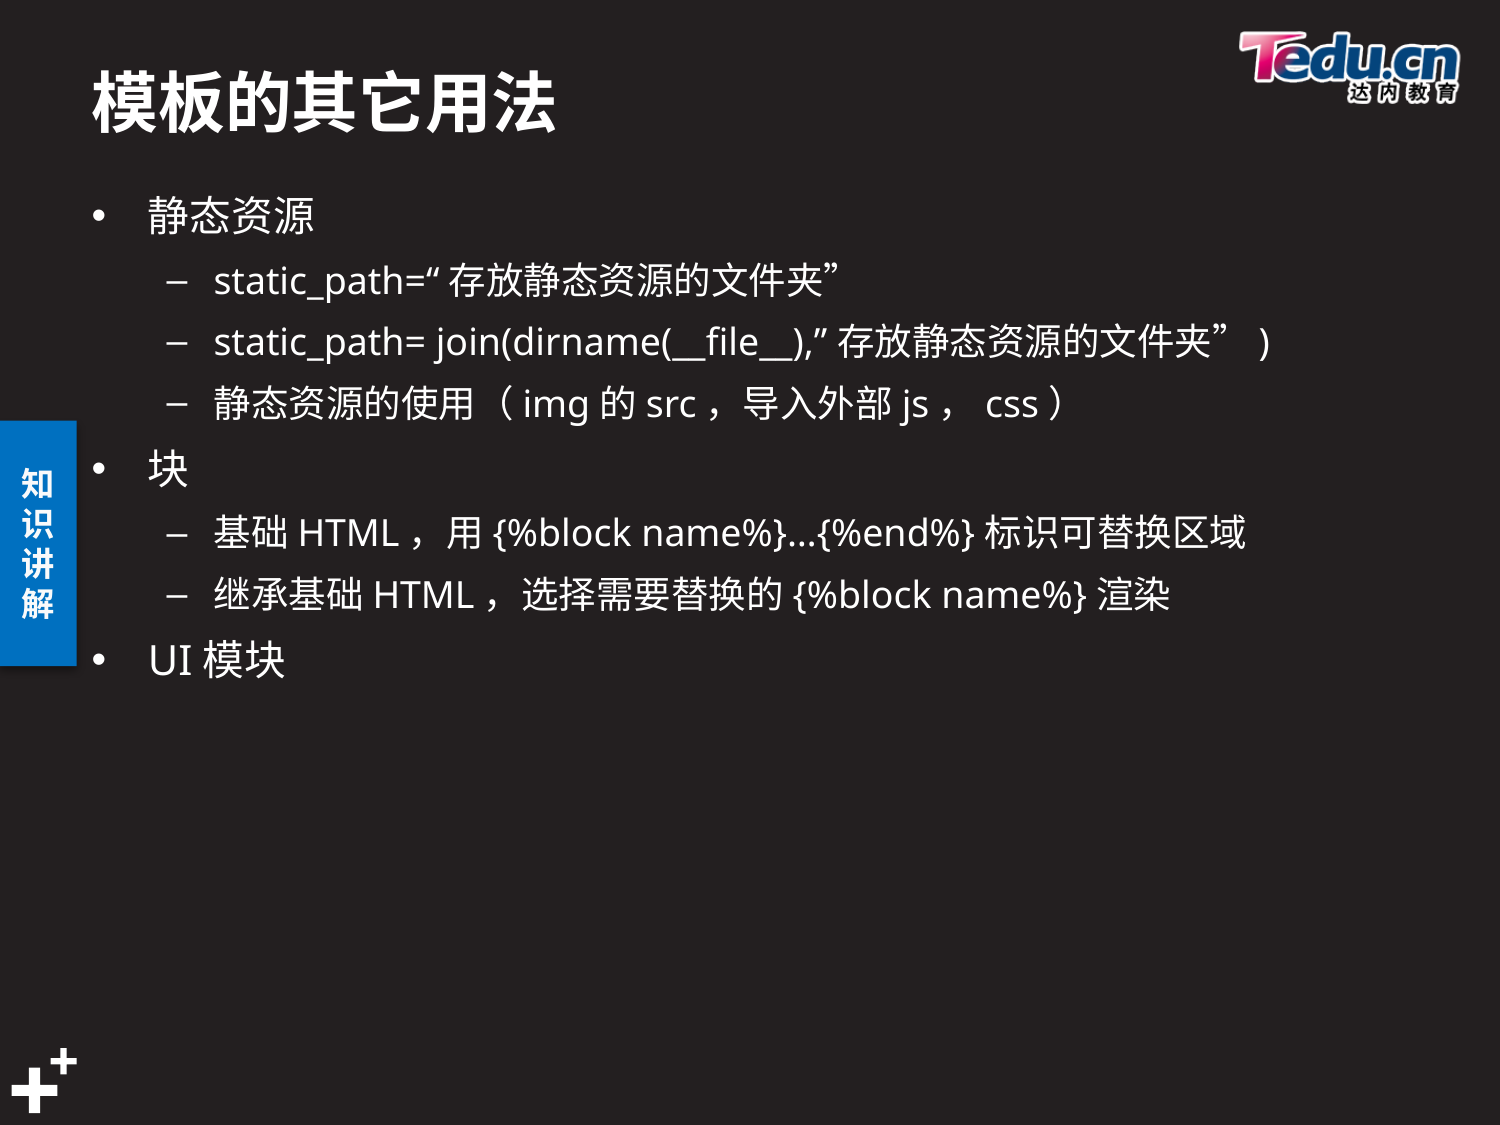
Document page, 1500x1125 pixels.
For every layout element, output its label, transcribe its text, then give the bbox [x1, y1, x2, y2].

picture [1234, 30, 1470, 105]
title 模板的其它用法 [76, 42, 1188, 160]
list 静态资源 static_path=“存放静态资源的文件夹” static_path= join(dirname(__file__),”存放静态资源的文件夹”) 静态资源的使用（img的src，导入外部js，css） 块 基础HTML，用{%block name%}…{%end%}标识可替换区域 继承基础HTML，选择需要替换的{%block name%}渲染 UI模块 [76, 172, 1400, 772]
